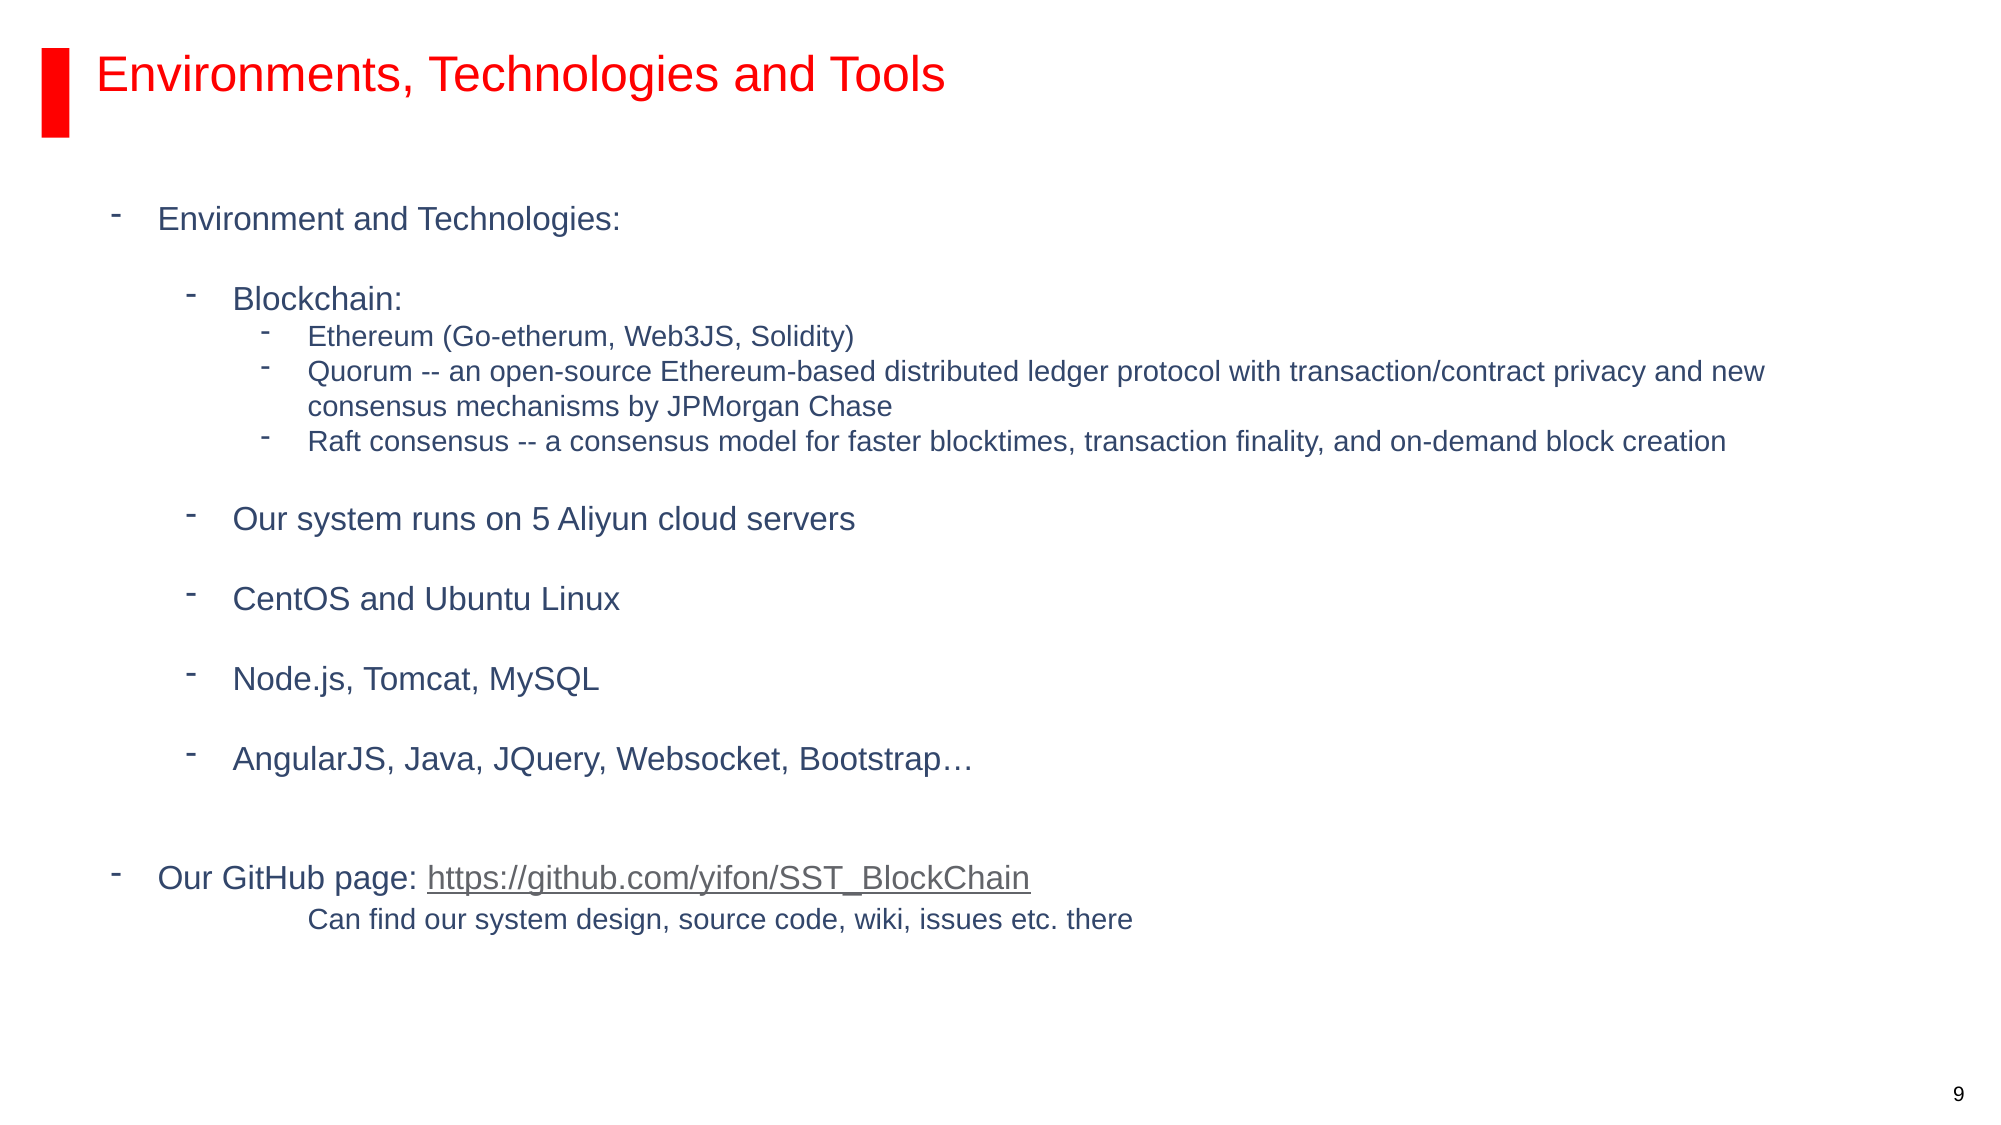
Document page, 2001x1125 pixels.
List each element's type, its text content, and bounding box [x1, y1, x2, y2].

text_box Environments, Technologies and Tools [95, 48, 1874, 153]
text_box Environment and Technologies: Blockchain: Ethereum (Go-etherum, Web3JS, Solidity) Quorum -- an open-source Ethereum-based distributed ledger protocol with transaction/contract privacy and new consensus mechanisms by JPMorgan Chase Raft consensus -- a consensus model for faster blocktimes, transaction finality, and on-demand block creation Our system runs on 5 Aliyun cloud servers CentOS and Ubuntu Linux Node.js, Tomcat, MySQL AngularJS, Java, JQuery, Websocket, Bootstrap… Our GitHub page: https://github.com/yifon/SST_BlockChain Can find our system design, source code, wiki, issues etc. there [95, 190, 1796, 1125]
